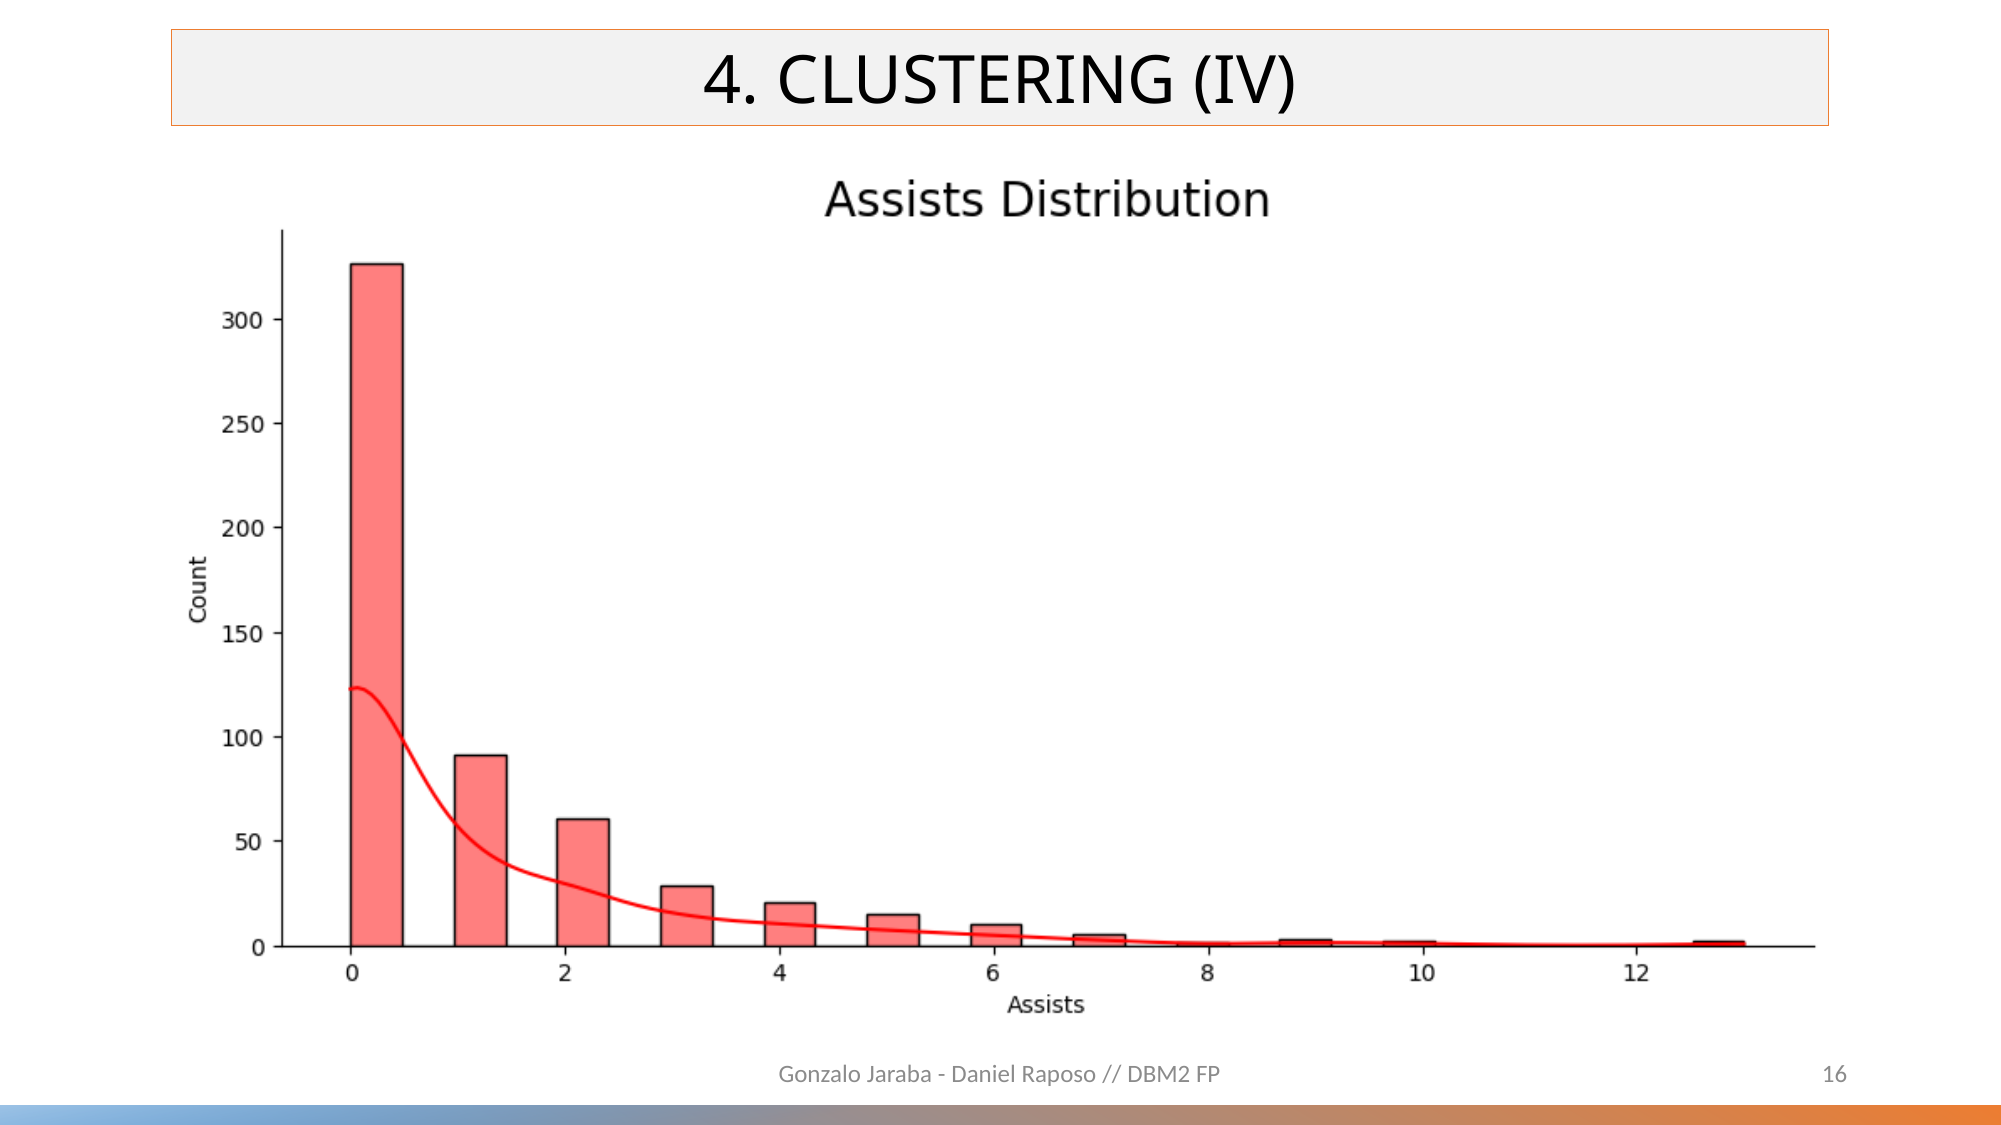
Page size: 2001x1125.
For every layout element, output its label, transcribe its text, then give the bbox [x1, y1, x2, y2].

slide_number 16 [1412, 1042, 1863, 1103]
text_box [0, 1104, 973, 1125]
footer Gonzalo Jaraba - Daniel Raposo // DBM2 FP [662, 1042, 1338, 1103]
text_box [973, 1104, 2000, 1125]
picture [171, 163, 1829, 1035]
title 4. CLUSTERING (IV) [171, 29, 1829, 126]
